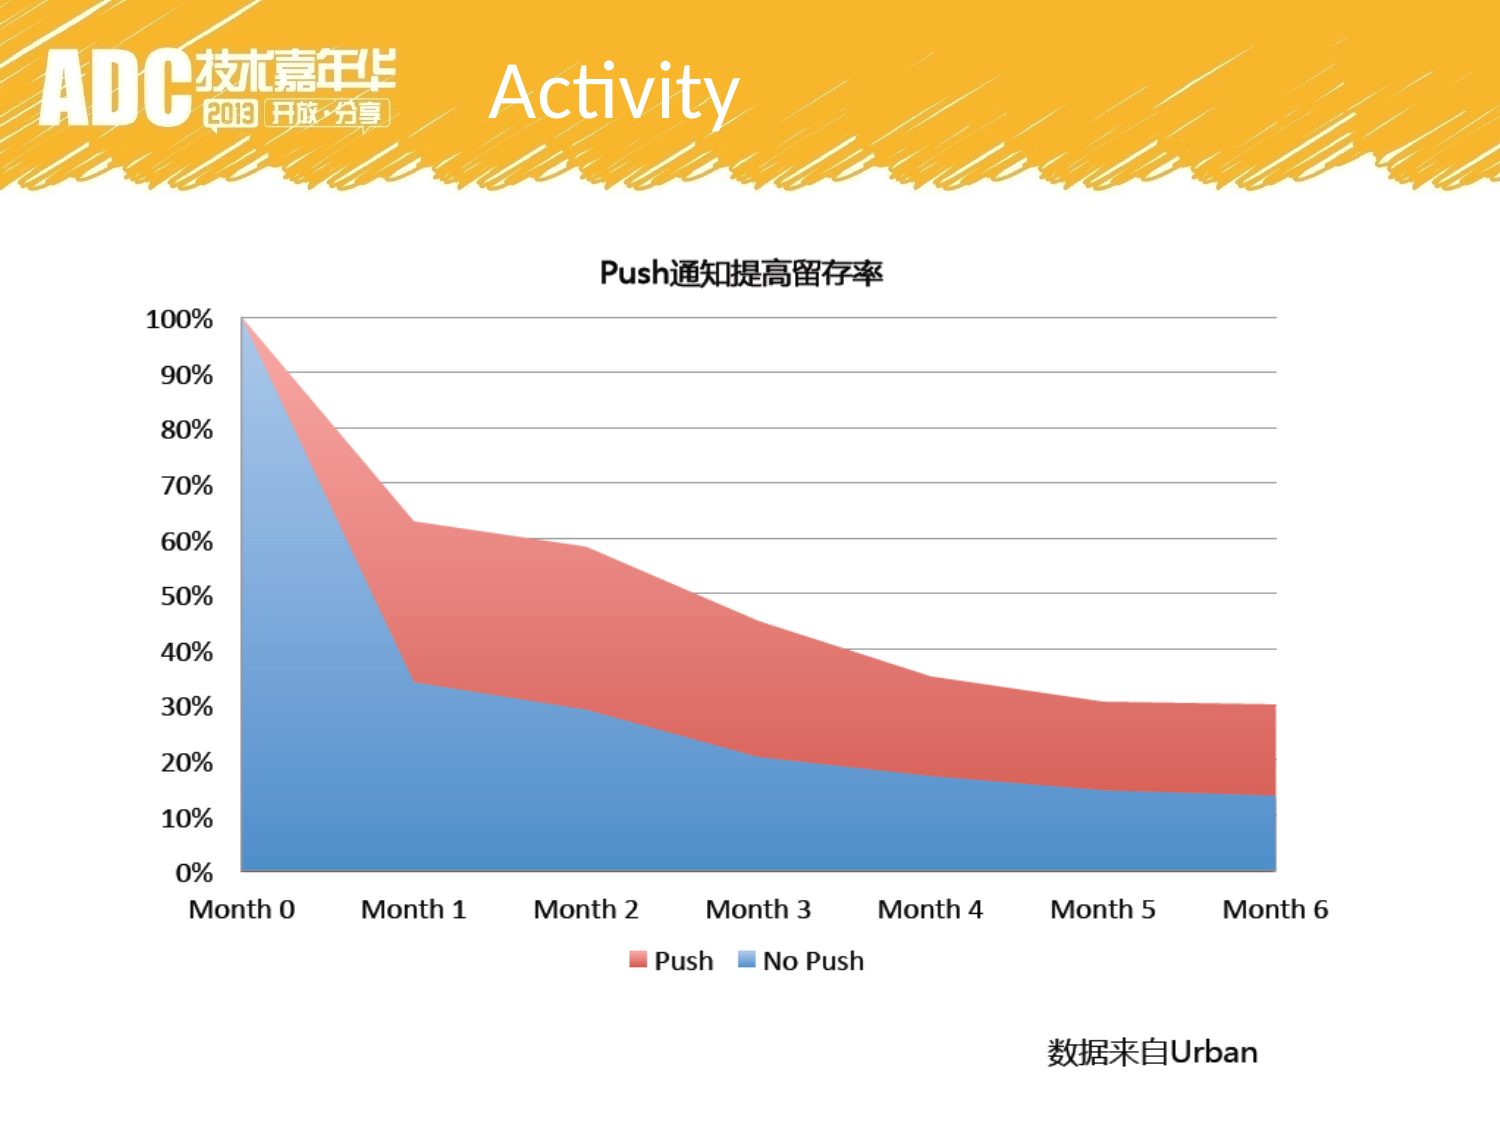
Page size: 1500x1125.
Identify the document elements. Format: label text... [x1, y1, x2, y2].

picture [0, 0, 1500, 1125]
text_box Activity [480, 30, 1500, 139]
